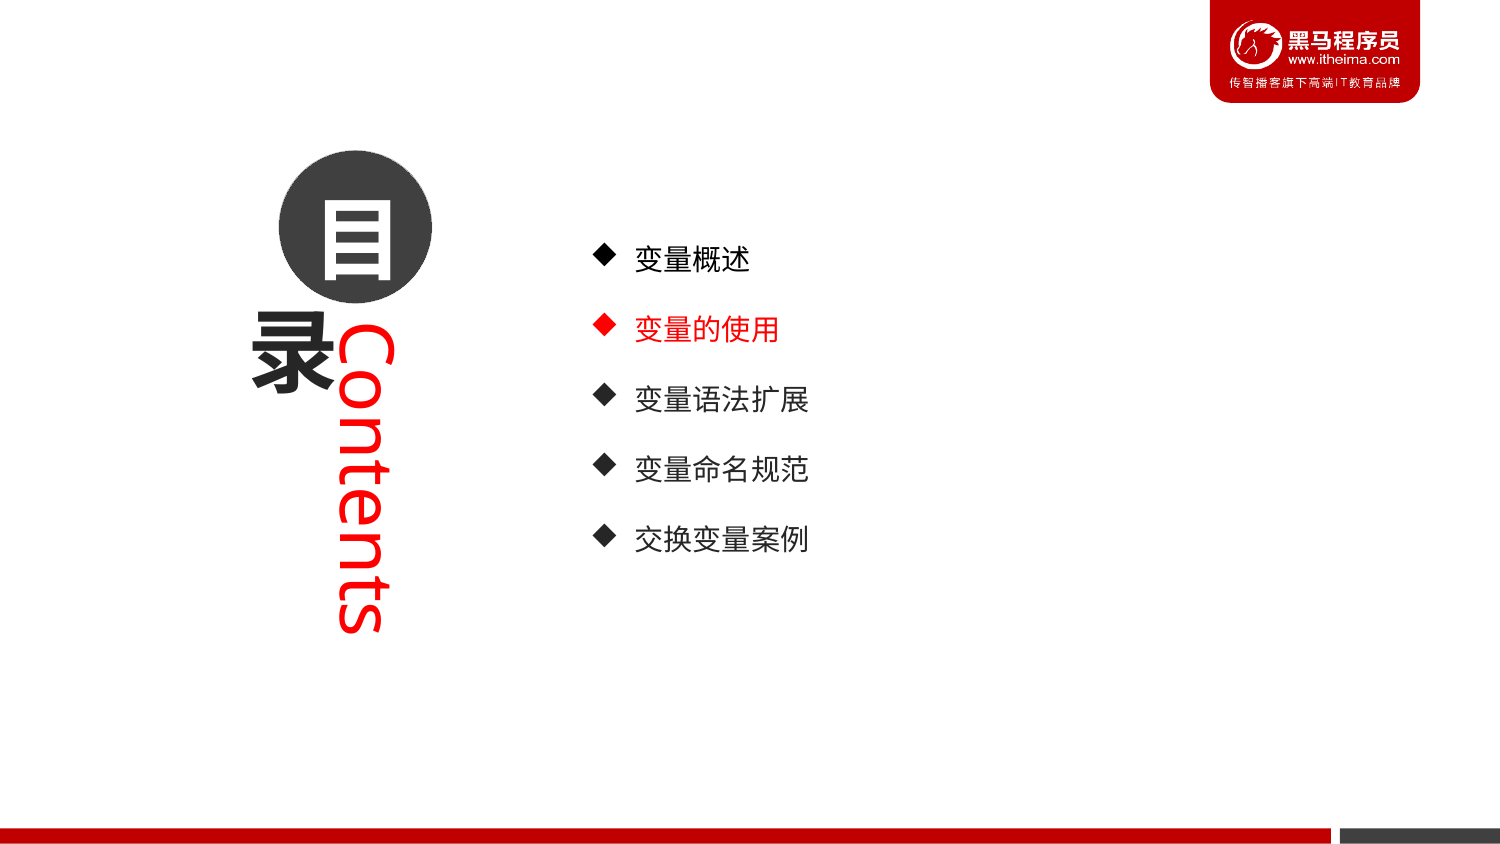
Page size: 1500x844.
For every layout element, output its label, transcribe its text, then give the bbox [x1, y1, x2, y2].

list 变量概述 变量的使用 变量语法扩展 变量命名规范 交换变量案例 [575, 198, 1394, 646]
picture [1211, 11, 1419, 97]
